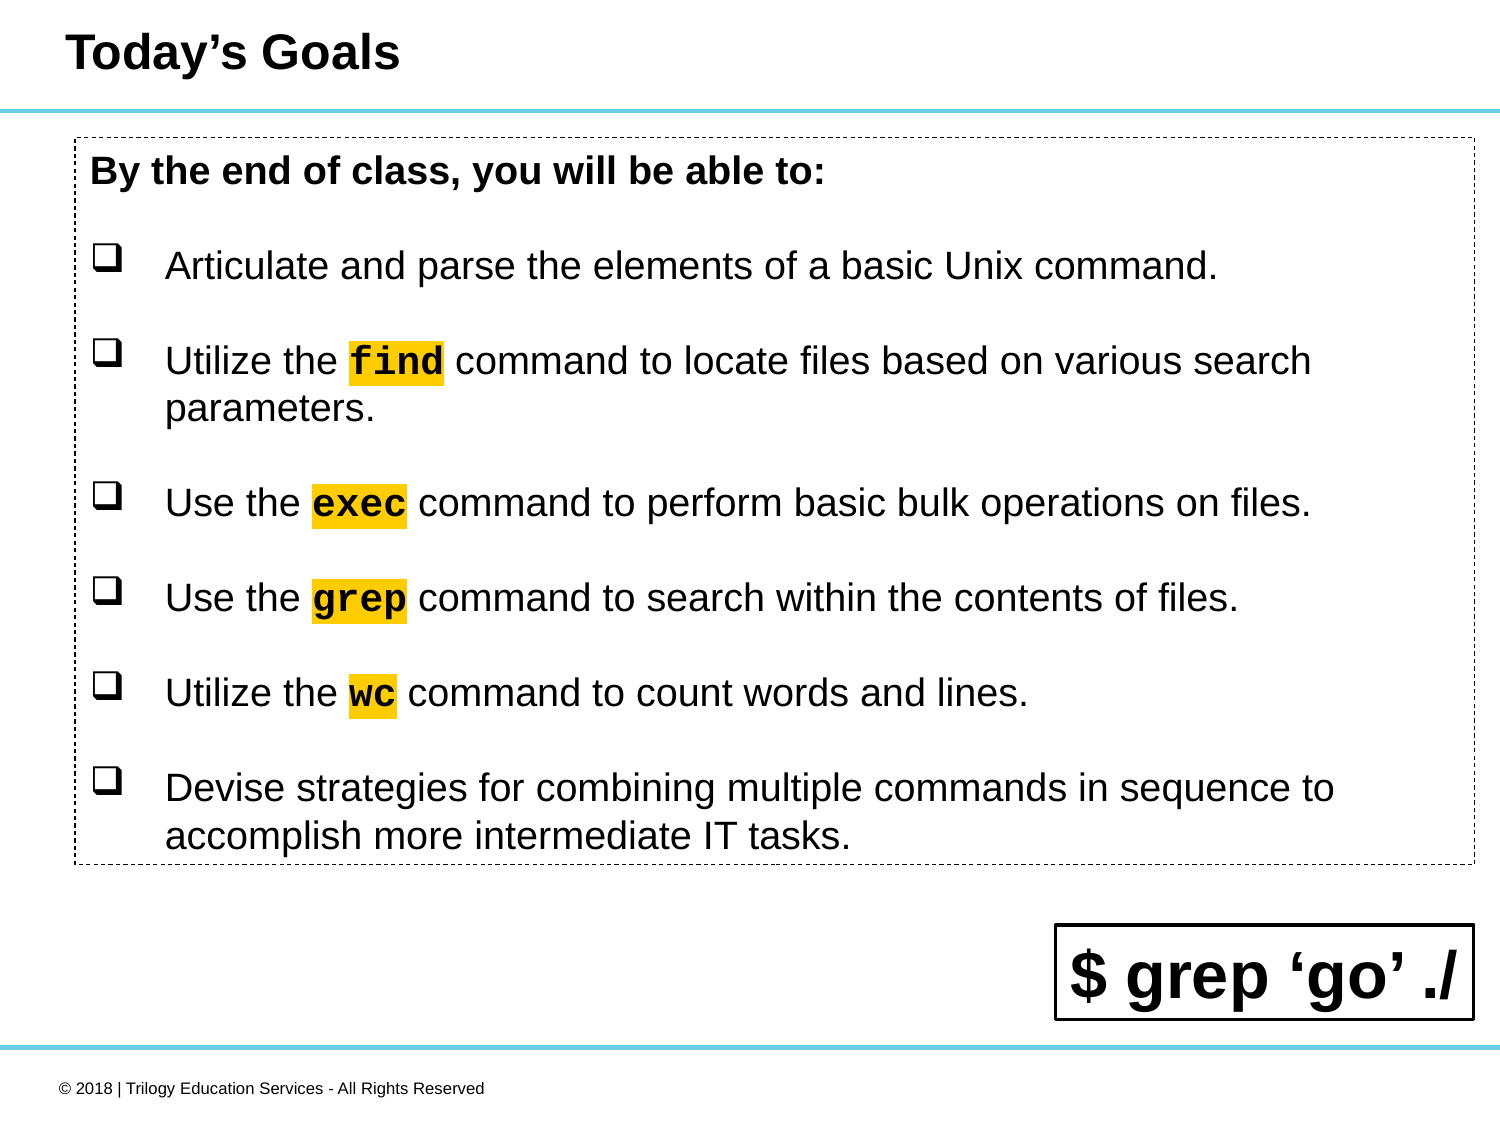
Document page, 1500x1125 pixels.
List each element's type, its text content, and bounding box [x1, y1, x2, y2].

title Today’s Goals [50, 0, 948, 108]
text_box By the end of class, you will be able to: Articulate and parse the elements of a basic Unix command. Utilize the find command to locate files based on various search parameters. Use the exec command to perform basic bulk operations on files. Use the grep command to search within the contents of files. Utilize the wc command to count words and lines. Devise strategies for combining multiple commands in sequence to accomplish more intermediate IT tasks. [75, 137, 1475, 865]
text_box $ grep ‘go’ ./ [1055, 924, 1474, 1020]
